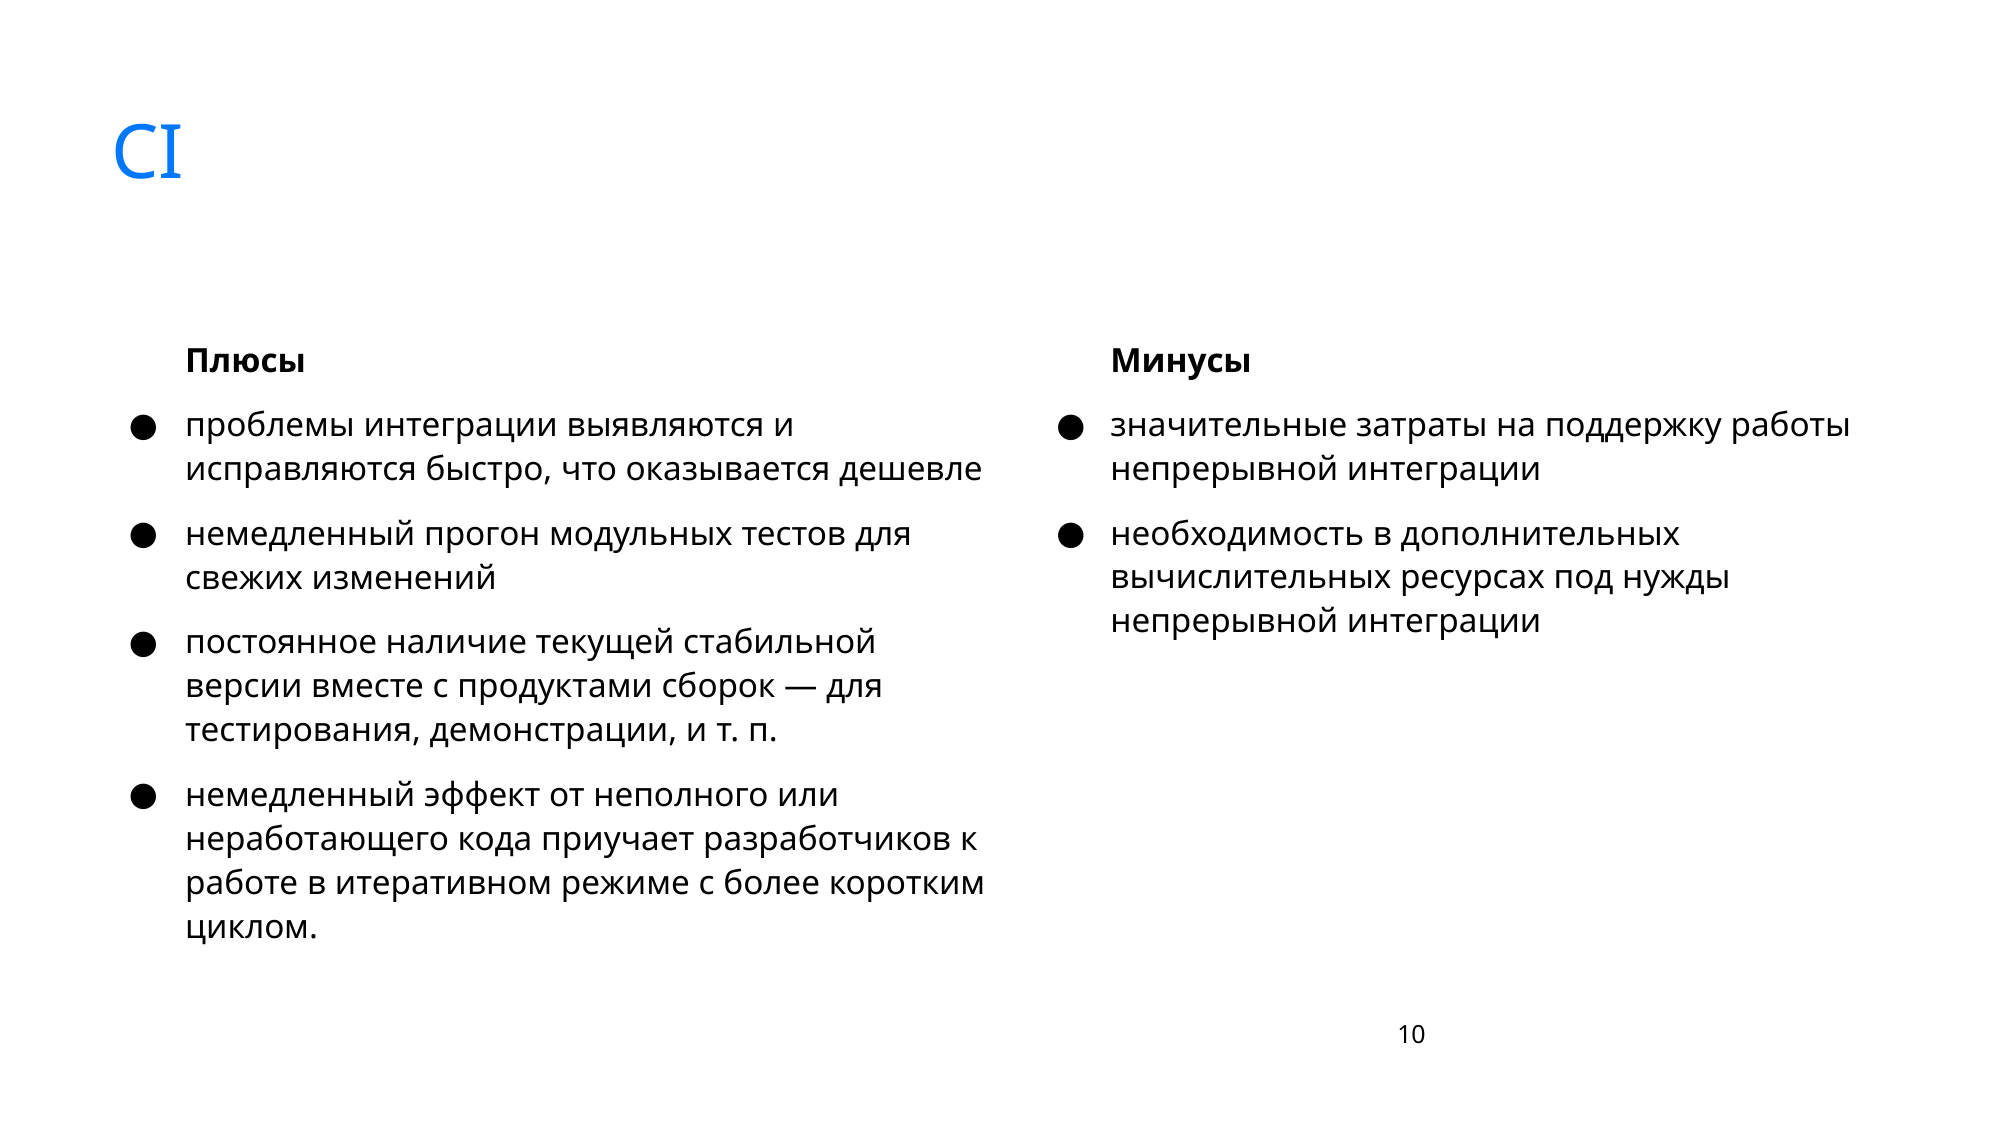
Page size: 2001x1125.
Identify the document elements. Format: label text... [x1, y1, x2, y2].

list Минусы значительные затраты на поддержку работы непрерывной интеграции необходимость в дополнительных вычислительных ресурсах под нужды непрерывной интеграции [1035, 334, 1890, 1024]
title CI [111, 113, 1000, 291]
list Плюсы проблемы интеграции выявляются и исправляются быстро, что оказывается дешевле немедленный прогон модульных тестов для свежих изменений постоянное наличие текущей стабильной версии вместе с продуктами сборок — для тестирования, демонстрации, и т. п. немедленный эффект от неполного или неработающего кода приучает разработчиков к работе в итеративном режиме с более коротким циклом. [110, 334, 1000, 1018]
slide_number ‹#› [966, 701, 1434, 1125]
